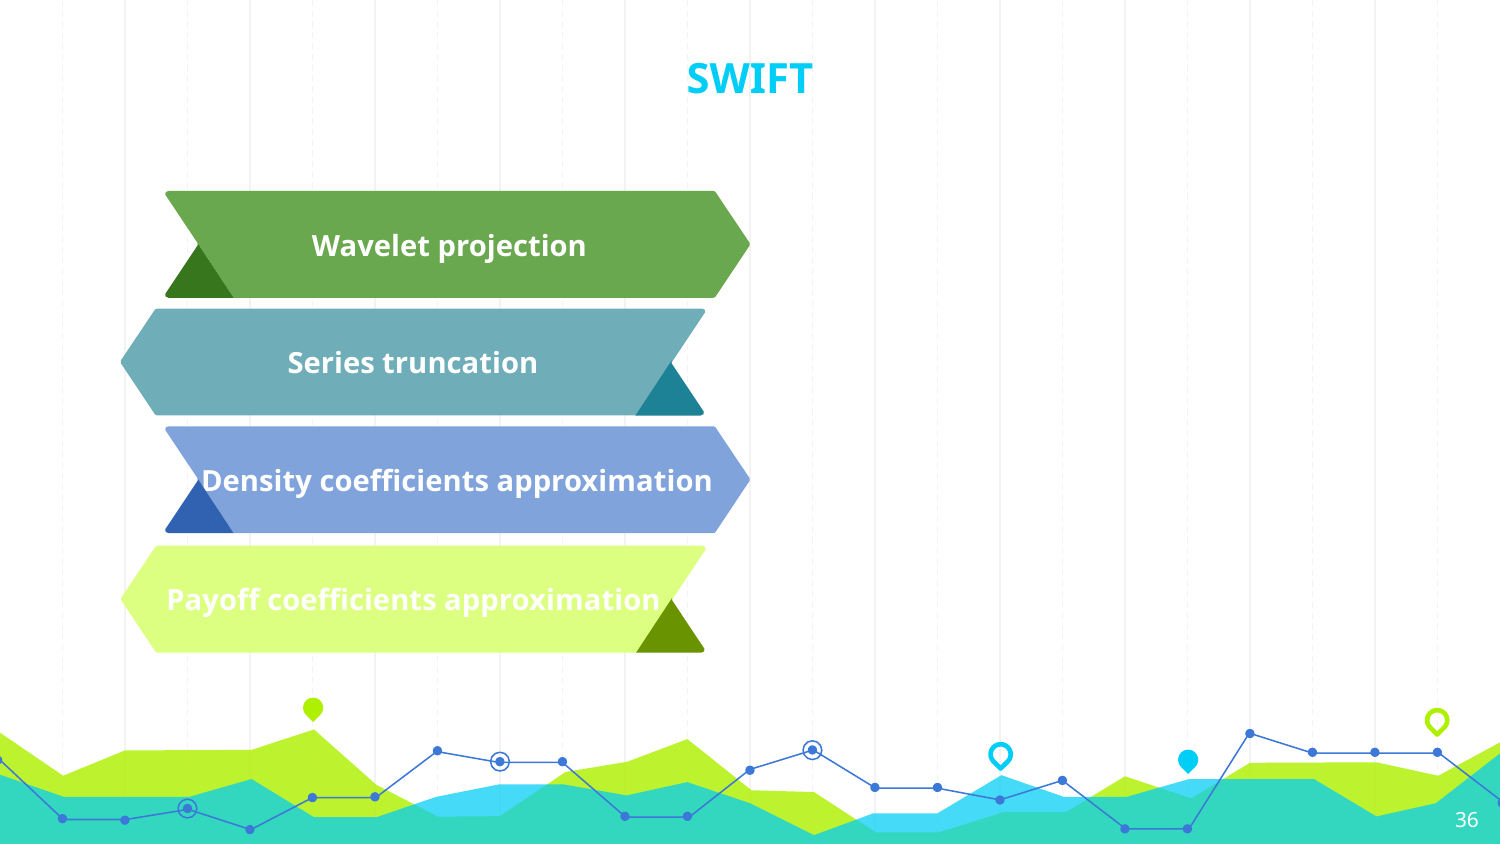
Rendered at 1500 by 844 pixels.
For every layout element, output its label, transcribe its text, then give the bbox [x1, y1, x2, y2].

slide_number 36 [1403, 791, 1494, 844]
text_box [120, 190, 751, 653]
title SWIFT [176, 0, 1324, 118]
